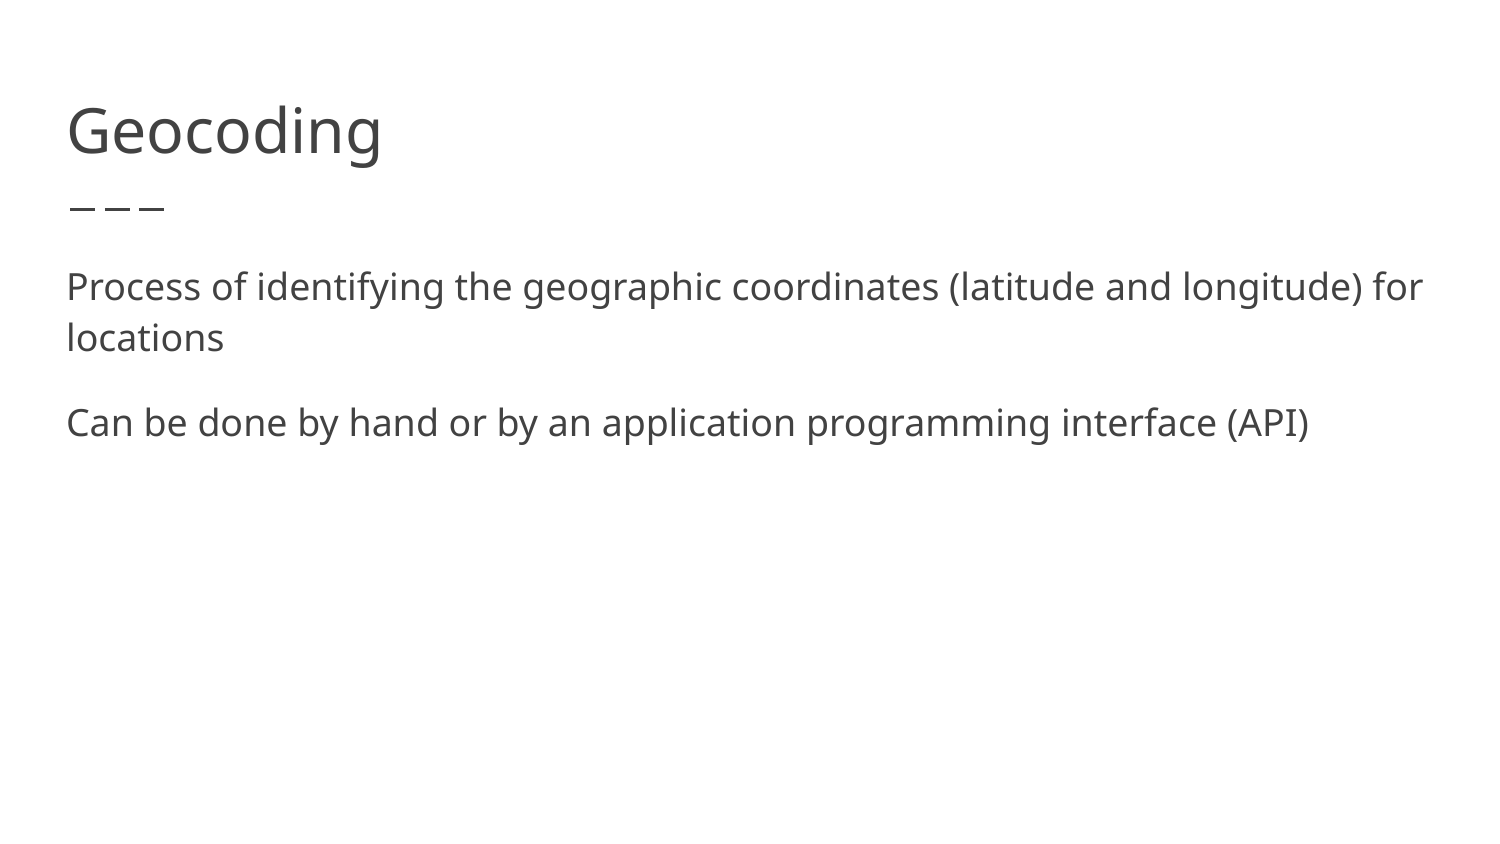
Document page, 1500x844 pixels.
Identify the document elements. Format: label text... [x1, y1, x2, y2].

title Geocoding [51, 61, 1449, 182]
list Process of identifying the geographic coordinates (latitude and longitude) for locations Can be done by hand or by an application programming interface (API) [51, 240, 1449, 750]
